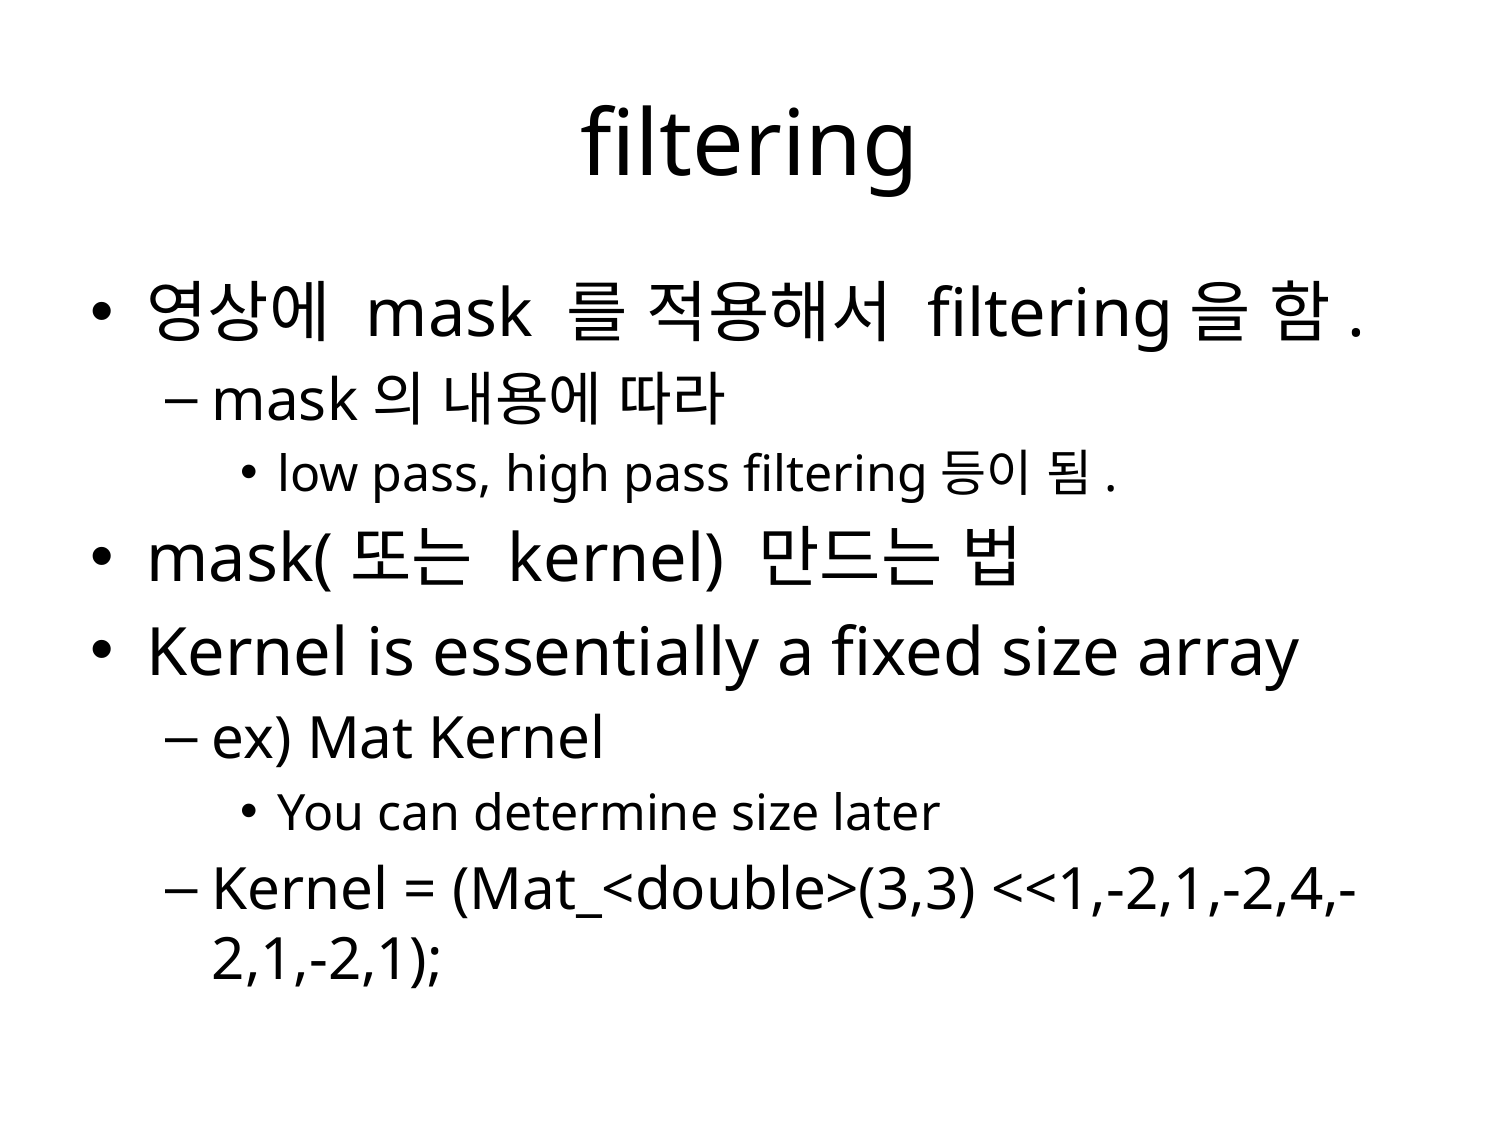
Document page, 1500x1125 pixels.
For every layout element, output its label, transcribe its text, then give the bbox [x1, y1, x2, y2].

list 영상에 mask 를 적용해서 filtering을 함. mask의 내용에 따라 low pass, high pass filtering등이 됨. mask(또는 kernel) 만드는 법 Kernel is essentially a fixed size array ex) Mat Kernel You can determine size later Kernel = (Mat_<double>(3,3) <<1,-2,1,-2,4,-2,1,-2,1); [75, 262, 1425, 1005]
title filtering [75, 45, 1425, 233]
